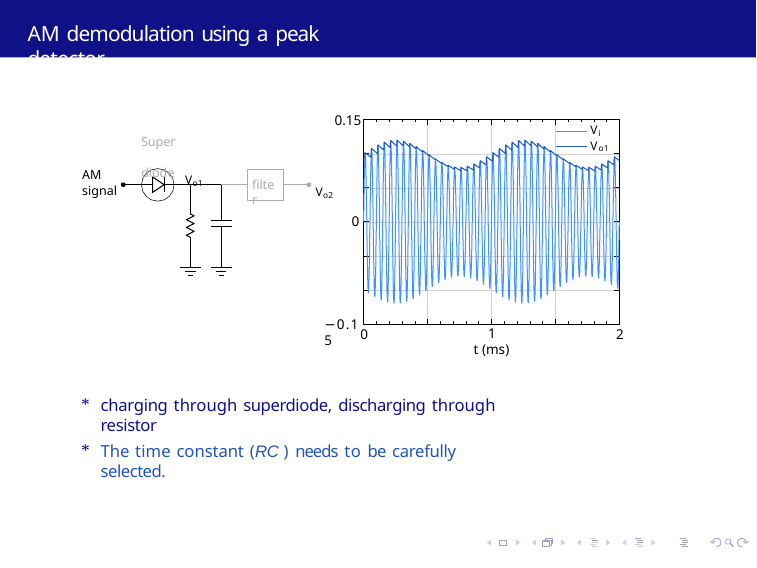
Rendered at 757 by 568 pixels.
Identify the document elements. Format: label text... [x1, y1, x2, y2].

text_box charging through superdiode, discharging through resistor The time constant (RC ) needs to be carefully selected. [79, 386, 527, 481]
text_box −0.15 [322, 313, 368, 348]
title AM demodulation using a peak detector [25, 18, 379, 116]
text_box Super diode [139, 132, 177, 166]
text_box 1 t (ms) [471, 333, 512, 358]
text_box 0 [349, 210, 356, 229]
text_box 0.15 [332, 109, 364, 129]
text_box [120, 168, 312, 277]
text_box 0 [358, 329, 371, 342]
text_box AM signal [79, 164, 118, 198]
text_box 2 [613, 328, 626, 342]
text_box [362, 119, 621, 325]
text_box Vo2 [316, 175, 341, 203]
